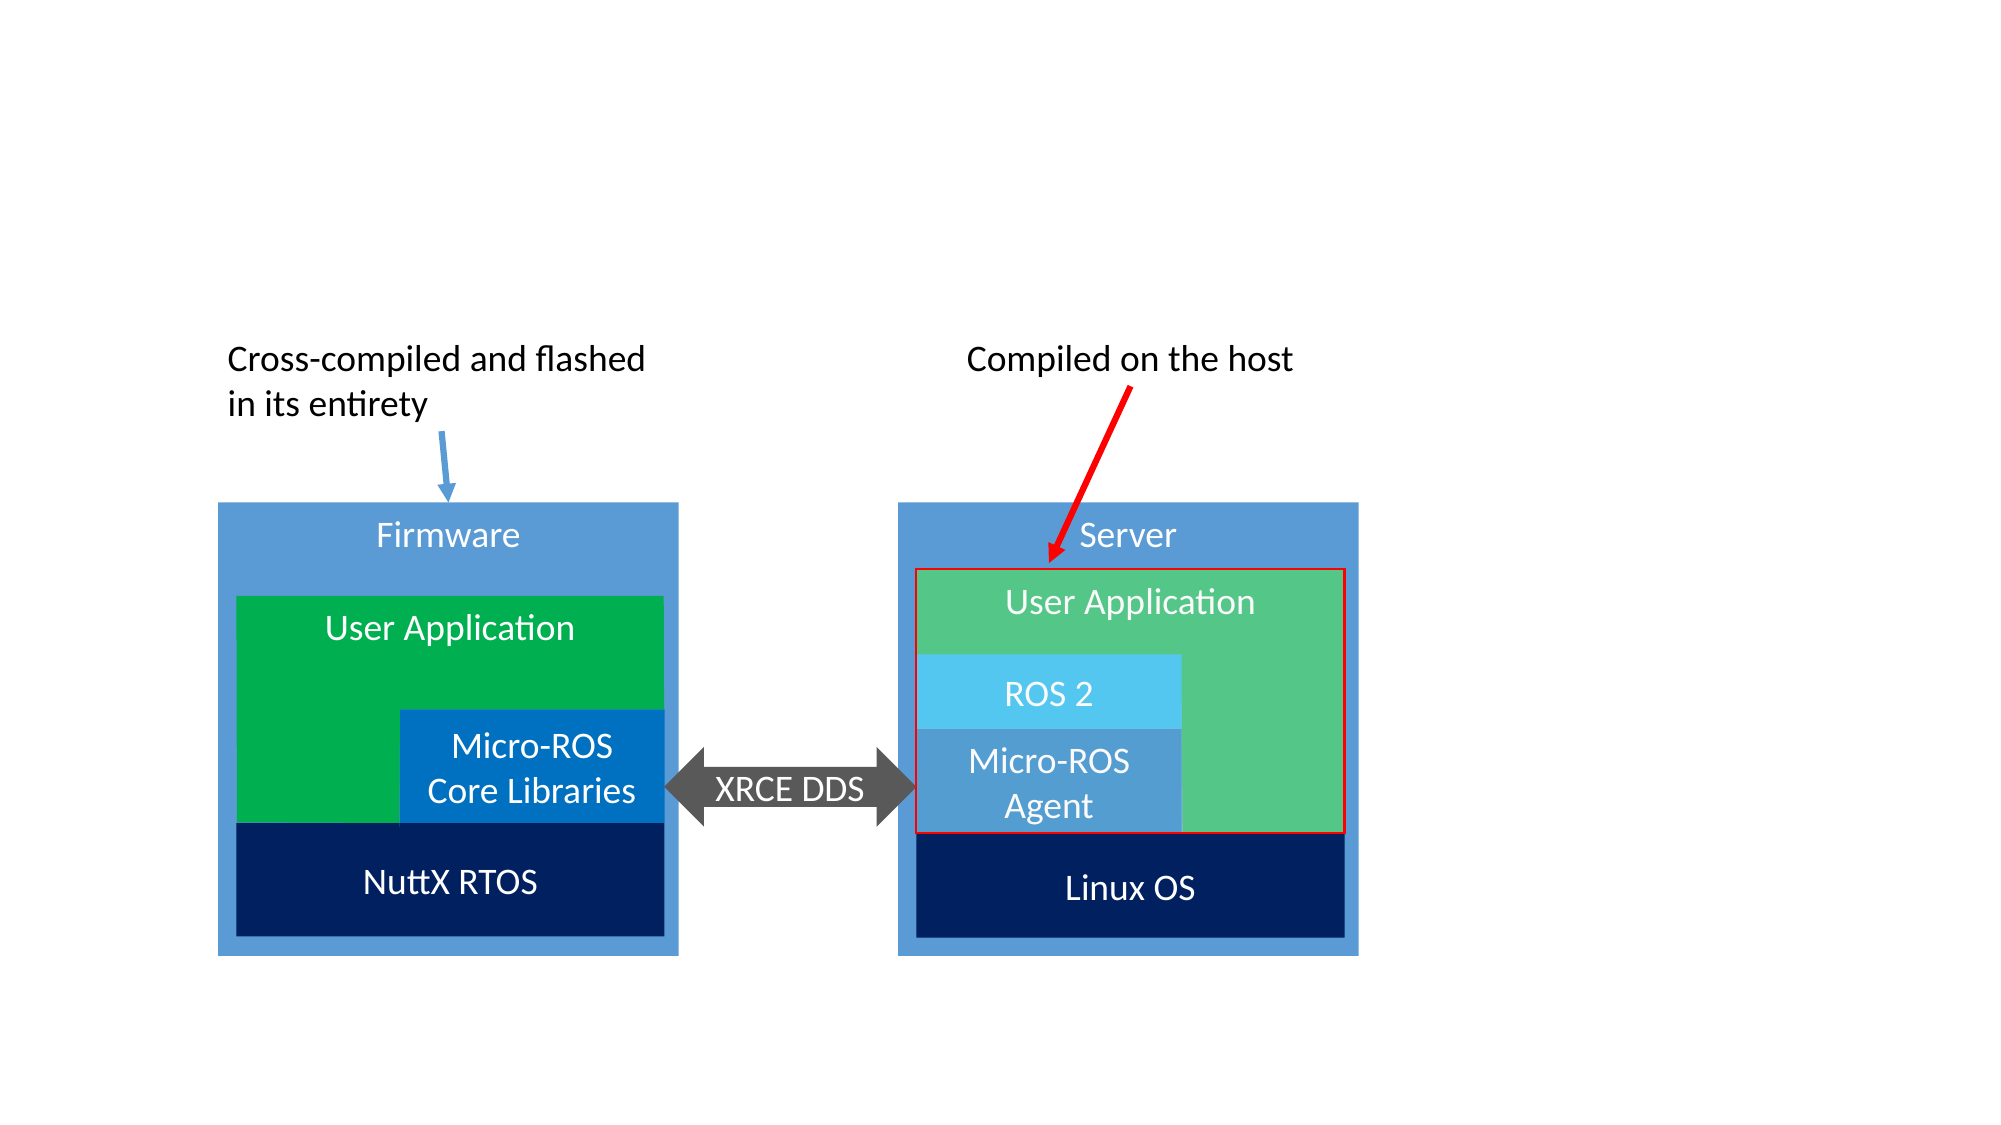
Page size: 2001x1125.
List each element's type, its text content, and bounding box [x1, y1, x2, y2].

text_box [218, 502, 679, 956]
text_box Cross-compiled and flashed in its entirety [212, 326, 671, 432]
text_box Compiled on the host [952, 326, 1310, 387]
text_box XRCE DDS [679, 744, 898, 830]
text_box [898, 502, 1359, 956]
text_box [441, 432, 449, 503]
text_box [1048, 387, 1131, 564]
